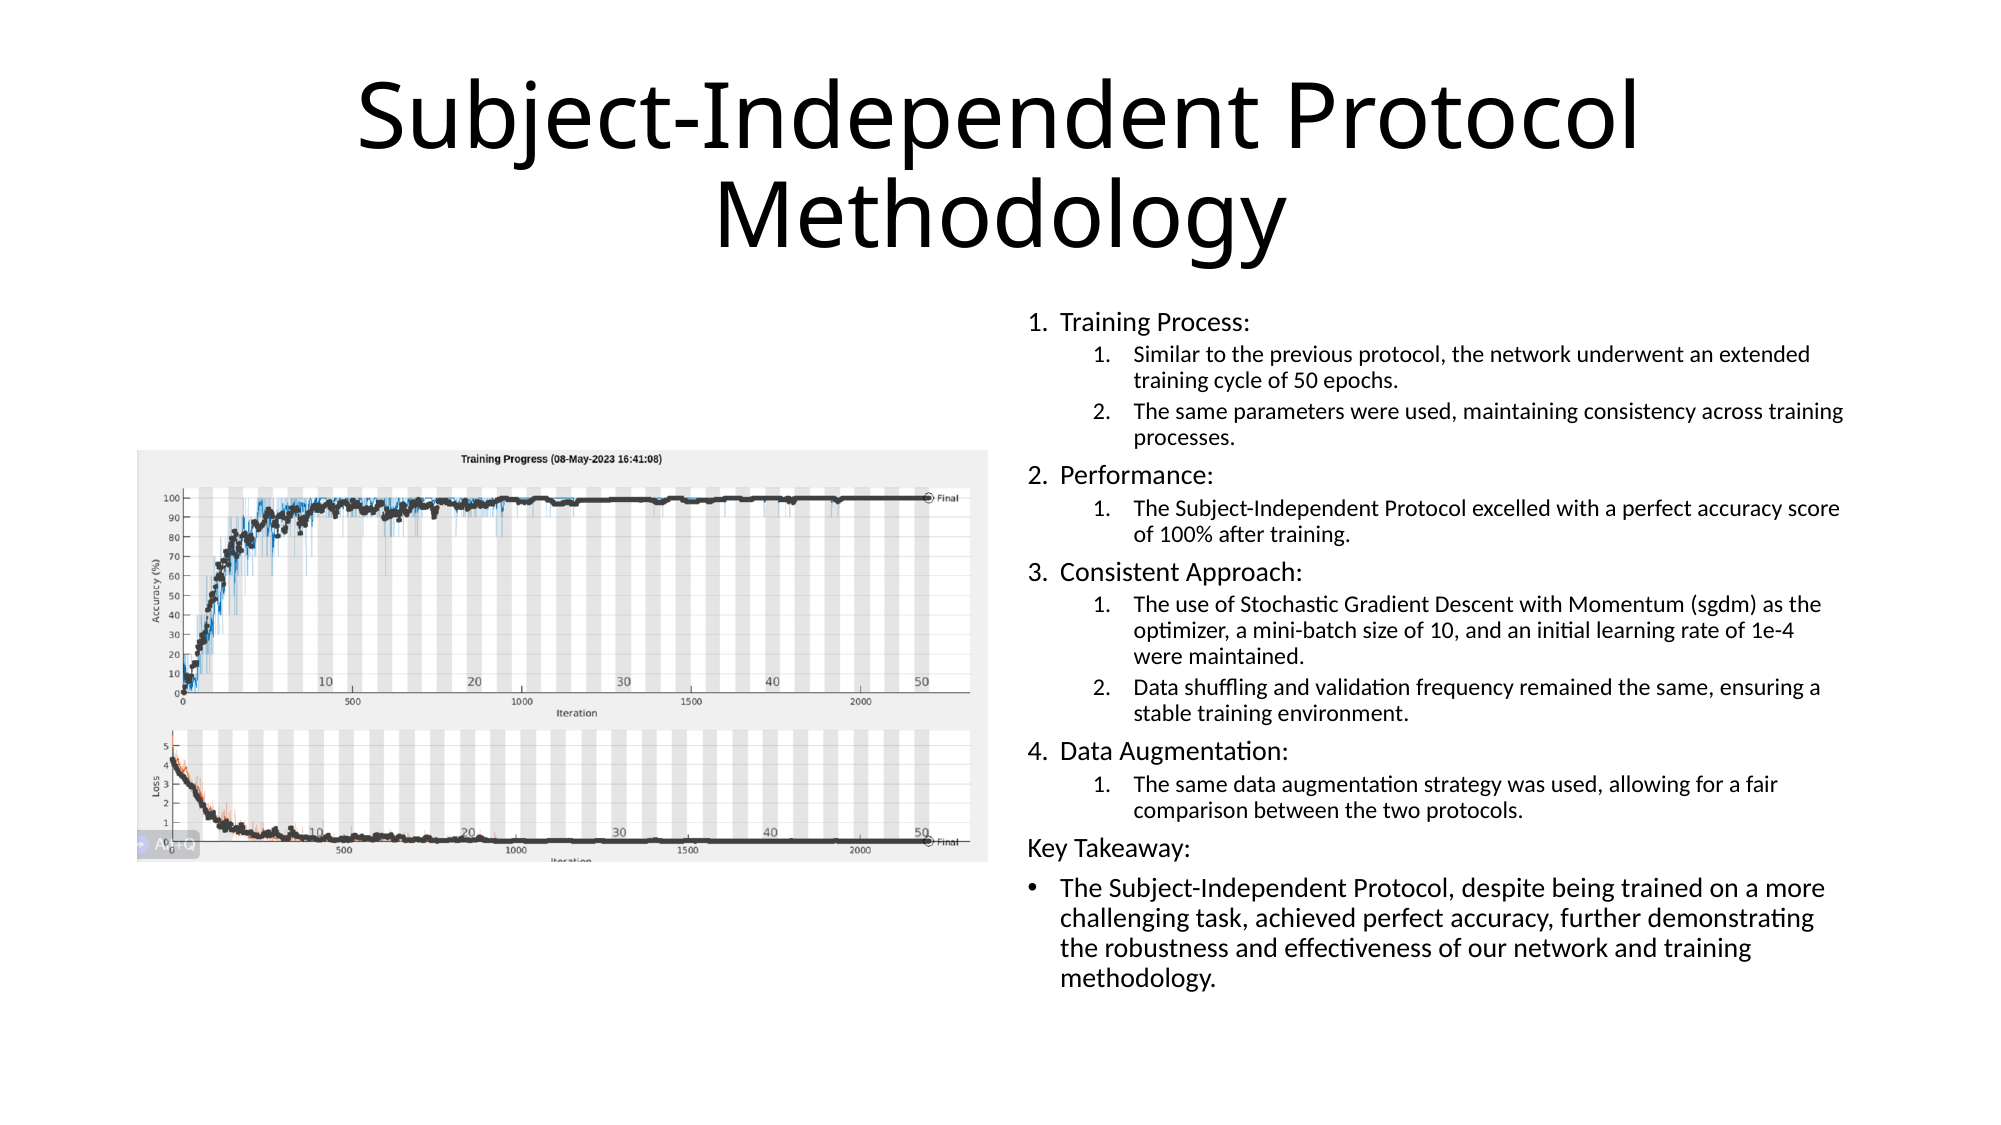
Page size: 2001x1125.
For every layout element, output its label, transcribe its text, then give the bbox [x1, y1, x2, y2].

list Training Process: Similar to the previous protocol, the network underwent an extended training cycle of 50 epochs. The same parameters were used, maintaining consistency across training processes. Performance: The Subject-Independent Protocol excelled with a perfect accuracy score of 100% after training. Consistent Approach: The use of Stochastic Gradient Descent with Momentum (sgdm) as the optimizer, a mini-batch size of 10, and an initial learning rate of 1e-4 were maintained. Data shuffling and validation frequency remained the same, ensuring a stable training environment. Data Augmentation: The same data augmentation strategy was used, allowing for a fair comparison between the two protocols. Key Takeaway: The Subject-Independent Protocol, despite being trained on a more challenging task, achieved perfect accuracy, further demonstrating the robustness and effectiveness of our network and training methodology. [1012, 299, 1863, 1014]
title Subject-Independent Protocol Methodology [137, 59, 1863, 278]
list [137, 450, 988, 862]
